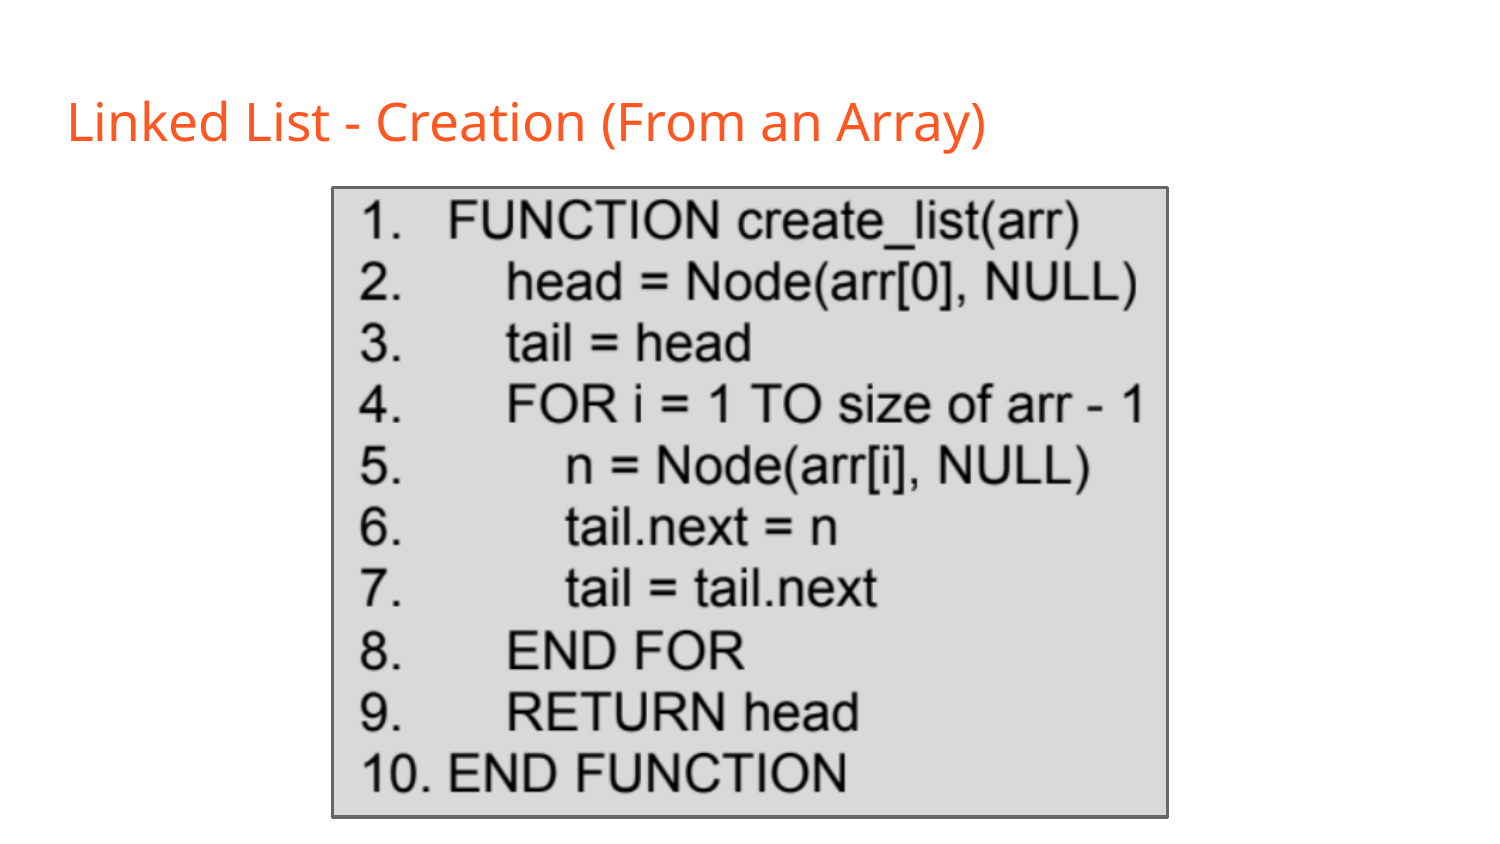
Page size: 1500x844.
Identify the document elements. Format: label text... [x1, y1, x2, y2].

picture [333, 188, 1166, 816]
title Linked List - Creation (From an Array) [51, 72, 1449, 167]
